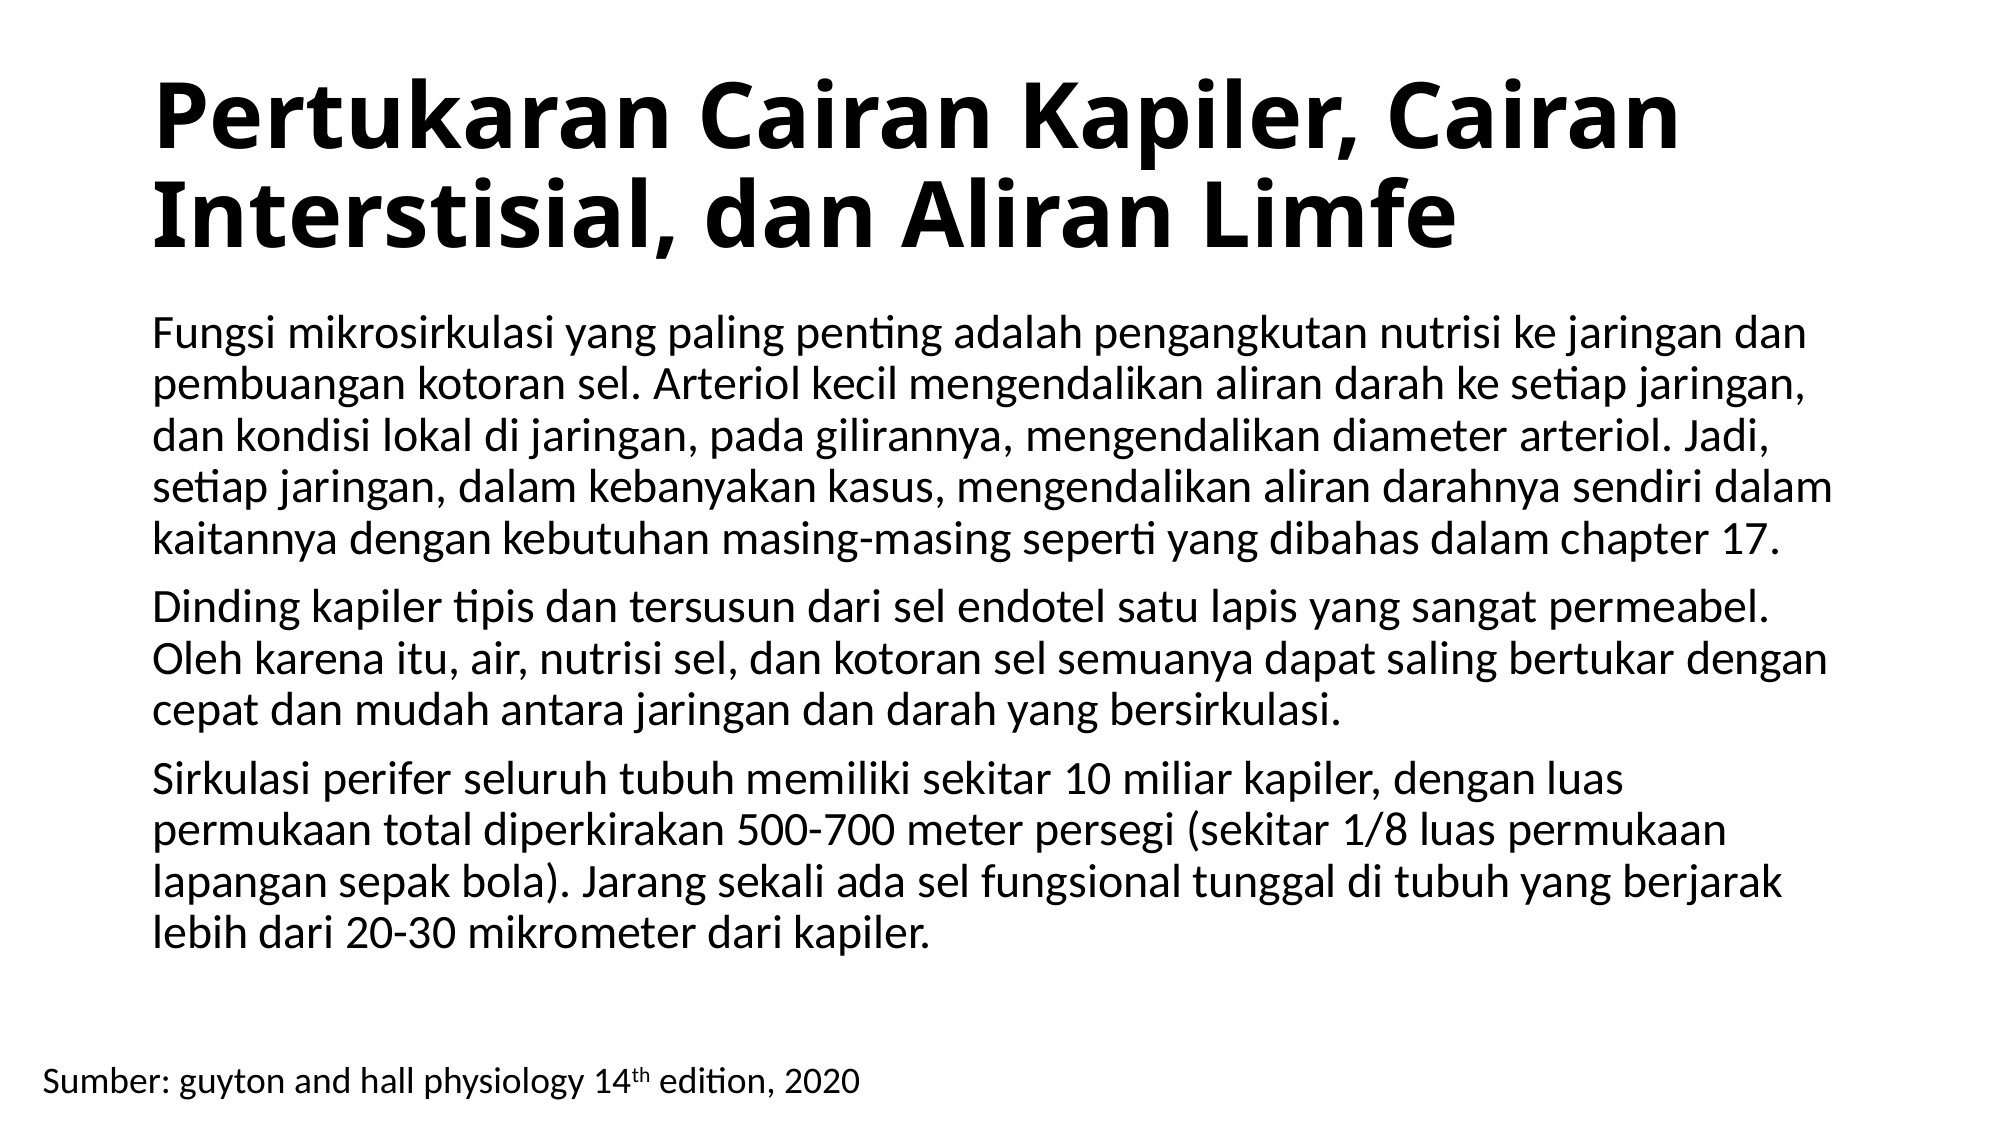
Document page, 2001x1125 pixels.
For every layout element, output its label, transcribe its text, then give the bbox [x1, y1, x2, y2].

text_box Sumber: guyton and hall physiology 14th edition, 2020 [27, 1048, 1028, 1109]
title Pertukaran Cairan Kapiler, Cairan Interstisial, dan Aliran Limfe [137, 59, 1863, 278]
list Fungsi mikrosirkulasi yang paling penting adalah pengangkutan nutrisi ke jaringan dan pembuangan kotoran sel. Arteriol kecil mengendalikan aliran darah ke setiap jaringan, dan kondisi lokal di jaringan, pada gilirannya, mengendalikan diameter arteriol. Jadi, setiap jaringan, dalam kebanyakan kasus, mengendalikan aliran darahnya sendiri dalam kaitannya dengan kebutuhan masing-masing seperti yang dibahas dalam chapter 17. Dinding kapiler tipis dan tersusun dari sel endotel satu lapis yang sangat permeabel. Oleh karena itu, air, nutrisi sel, dan kotoran sel semuanya dapat saling bertukar dengan cepat dan mudah antara jaringan dan darah yang bersirkulasi. Sirkulasi perifer seluruh tubuh memiliki sekitar 10 miliar kapiler, dengan luas permukaan total diperkirakan 500-700 meter persegi (sekitar 1/8 luas permukaan lapangan sepak bola). Jarang sekali ada sel fungsional tunggal di tubuh yang berjarak lebih dari 20-30 mikrometer dari kapiler. [137, 299, 1863, 1014]
